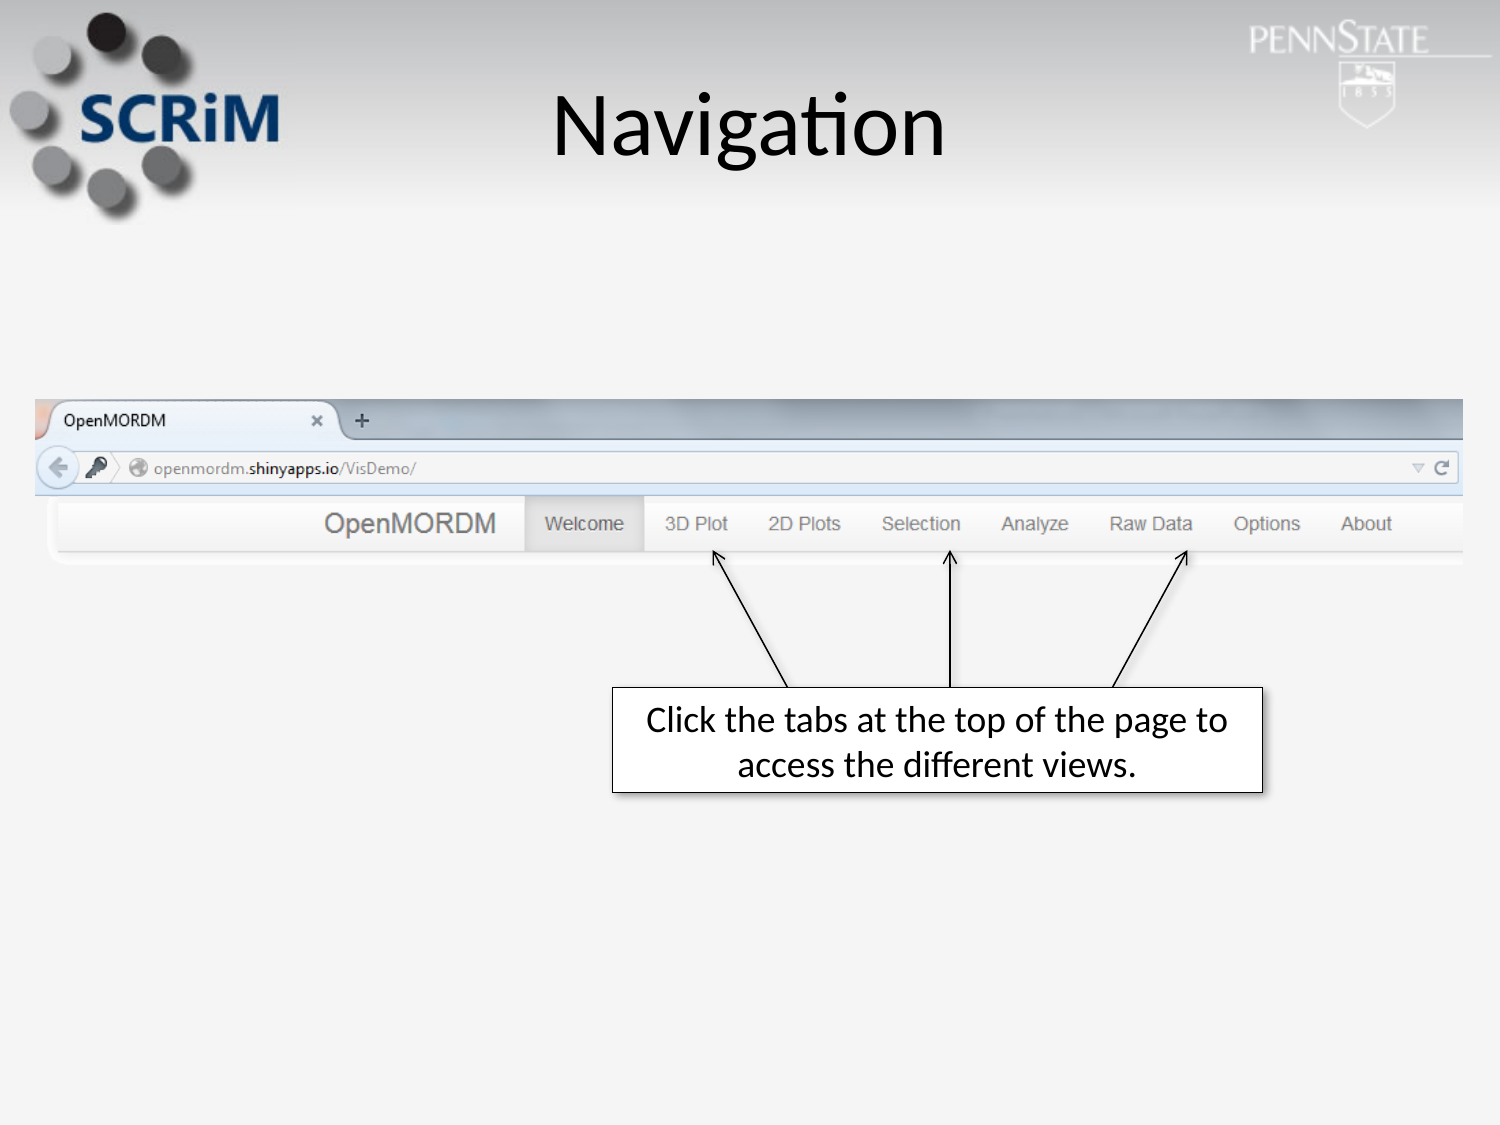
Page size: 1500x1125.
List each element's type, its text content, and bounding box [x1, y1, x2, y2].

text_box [1112, 549, 1188, 688]
picture [0, 0, 1500, 225]
title Navigation [75, 24, 1425, 213]
picture [35, 399, 1463, 591]
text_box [712, 549, 788, 688]
text_box Click the tabs at the top of the page to access the different views. [612, 687, 1263, 793]
